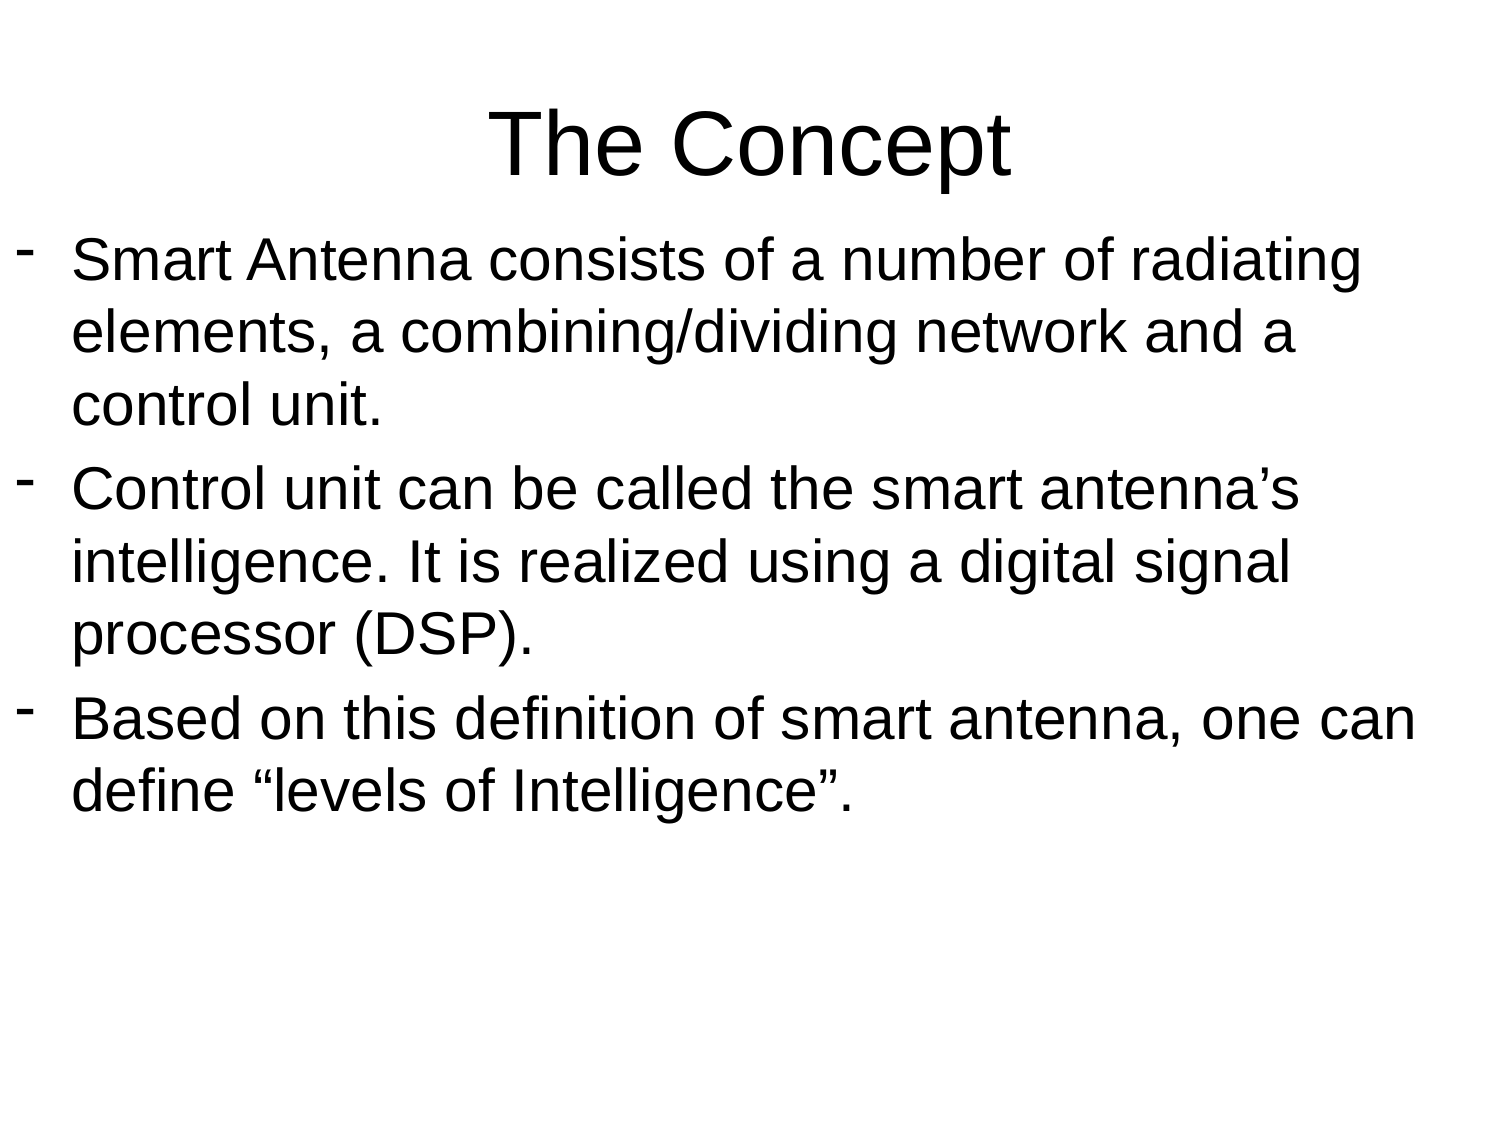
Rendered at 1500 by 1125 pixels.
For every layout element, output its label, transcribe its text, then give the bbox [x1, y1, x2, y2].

title The Concept [75, 45, 1425, 212]
list Smart Antenna consists of a number of radiating elements, a combining/dividing network and a control unit. Control unit can be called the smart antenna’s intelligence. It is realized using a digital signal processor (DSP). Based on this definition of smart antenna, one can define “levels of Intelligence”. [0, 212, 1500, 1050]
